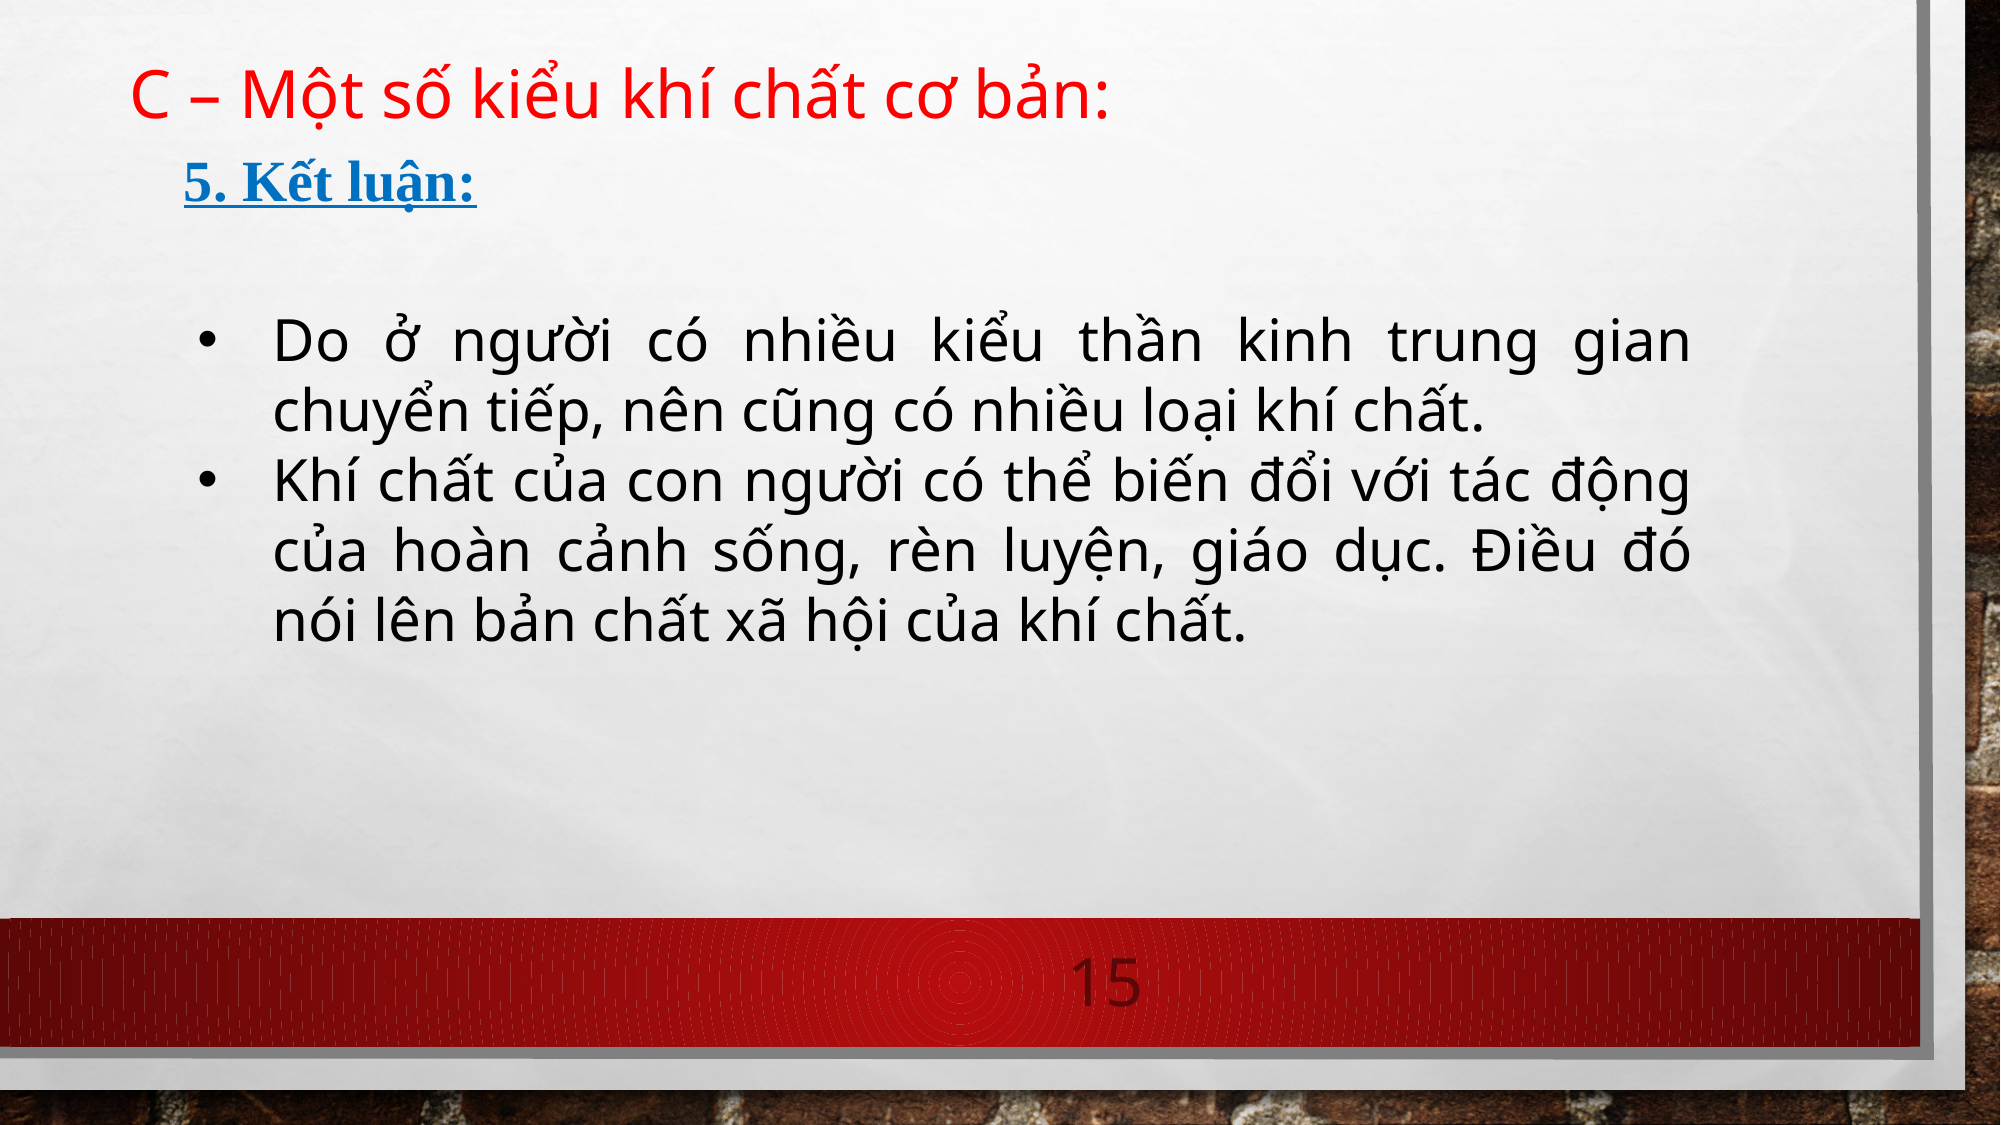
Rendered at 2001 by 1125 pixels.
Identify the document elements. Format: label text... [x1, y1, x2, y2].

slide_number 15 [1031, 944, 1181, 1027]
text_box C – Một số kiểu khí chất cơ bản: [114, 44, 1716, 139]
text_box 5. Kết luận: [169, 136, 966, 221]
picture [0, 0, 2000, 1125]
text_box Do ở người có nhiều kiểu thần kinh trung gian chuyển tiếp, nên cũng có nhiều loại khí chất. Khí chất của con người có thể biến đổi với tác động của hoàn cảnh sống, rèn luyện, giáo dục. Điều đó nói lên bản chất xã hội của khí chất. [182, 295, 1708, 661]
